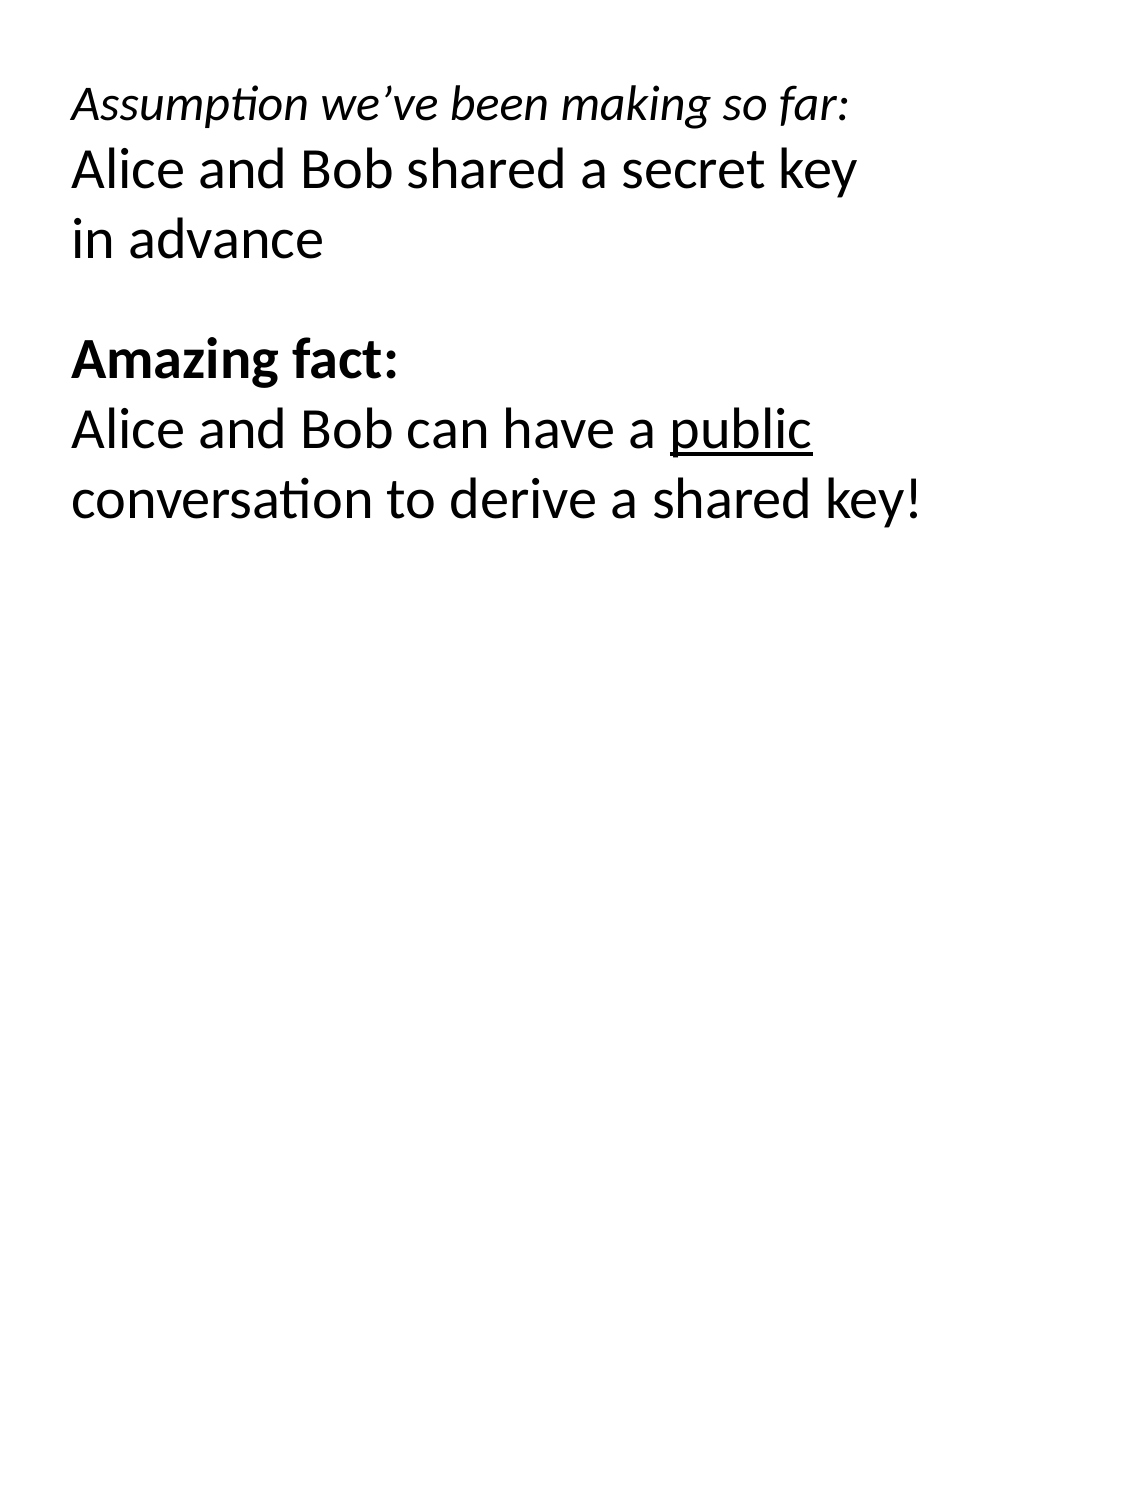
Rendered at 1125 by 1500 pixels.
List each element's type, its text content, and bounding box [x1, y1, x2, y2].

list Assumption we’ve been making so far: Alice and Bob shared a secret key in advance Amazing fact: Alice and Bob can have a public conversation to derive a shared key! [56, 62, 1069, 1200]
